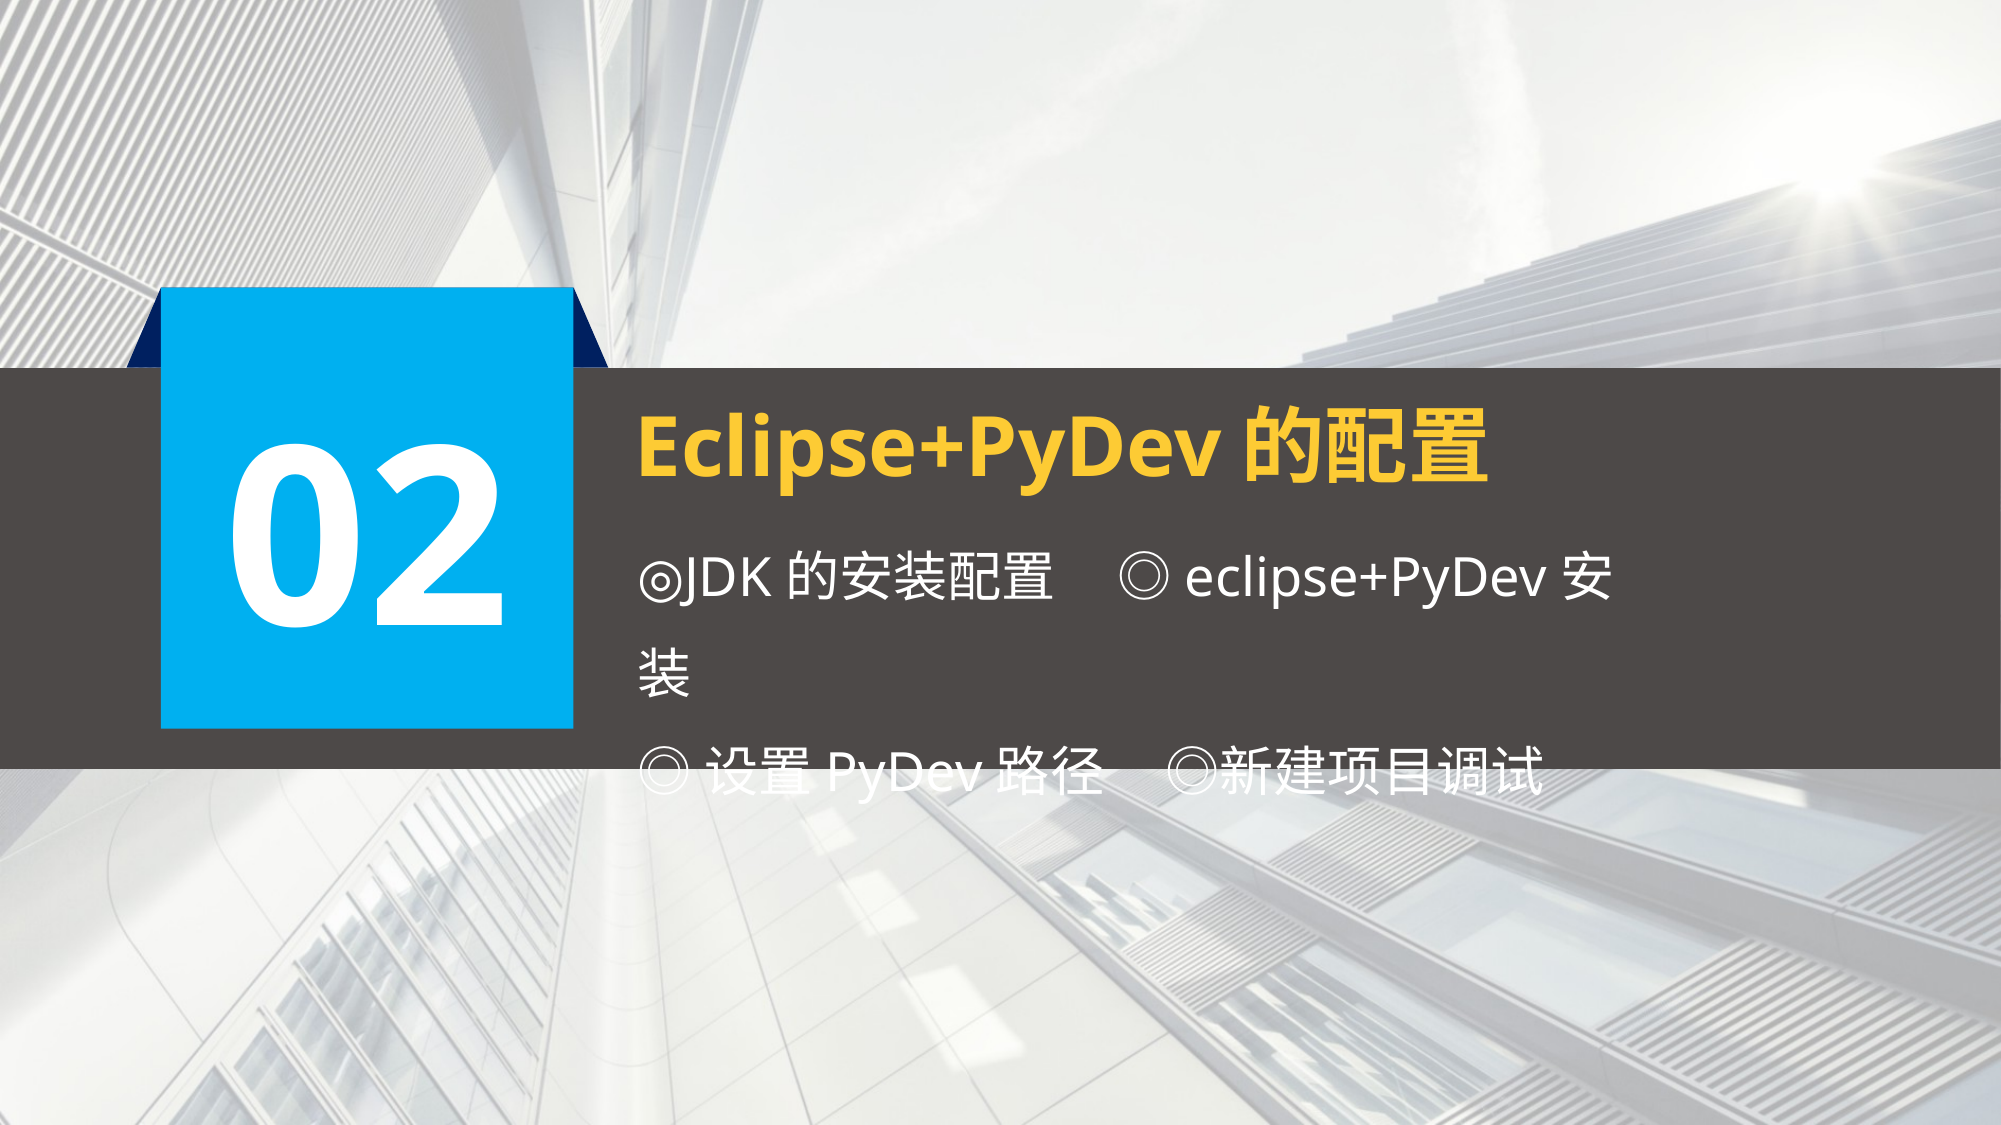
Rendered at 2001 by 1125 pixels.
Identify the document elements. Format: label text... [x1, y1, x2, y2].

text_box ◎JDK的安装配置 ◎eclipse+PyDev安装 ◎设置PyDev路径 ◎新建项目调试 [622, 502, 1674, 810]
text_box [0, 368, 2001, 769]
picture [0, 0, 2001, 368]
text_box 02 [209, 368, 526, 683]
text_box [160, 287, 574, 729]
text_box [126, 289, 160, 368]
picture [0, 769, 2001, 1125]
text_box [574, 288, 609, 368]
text_box Eclipse+PyDev的配置 [620, 385, 1524, 501]
